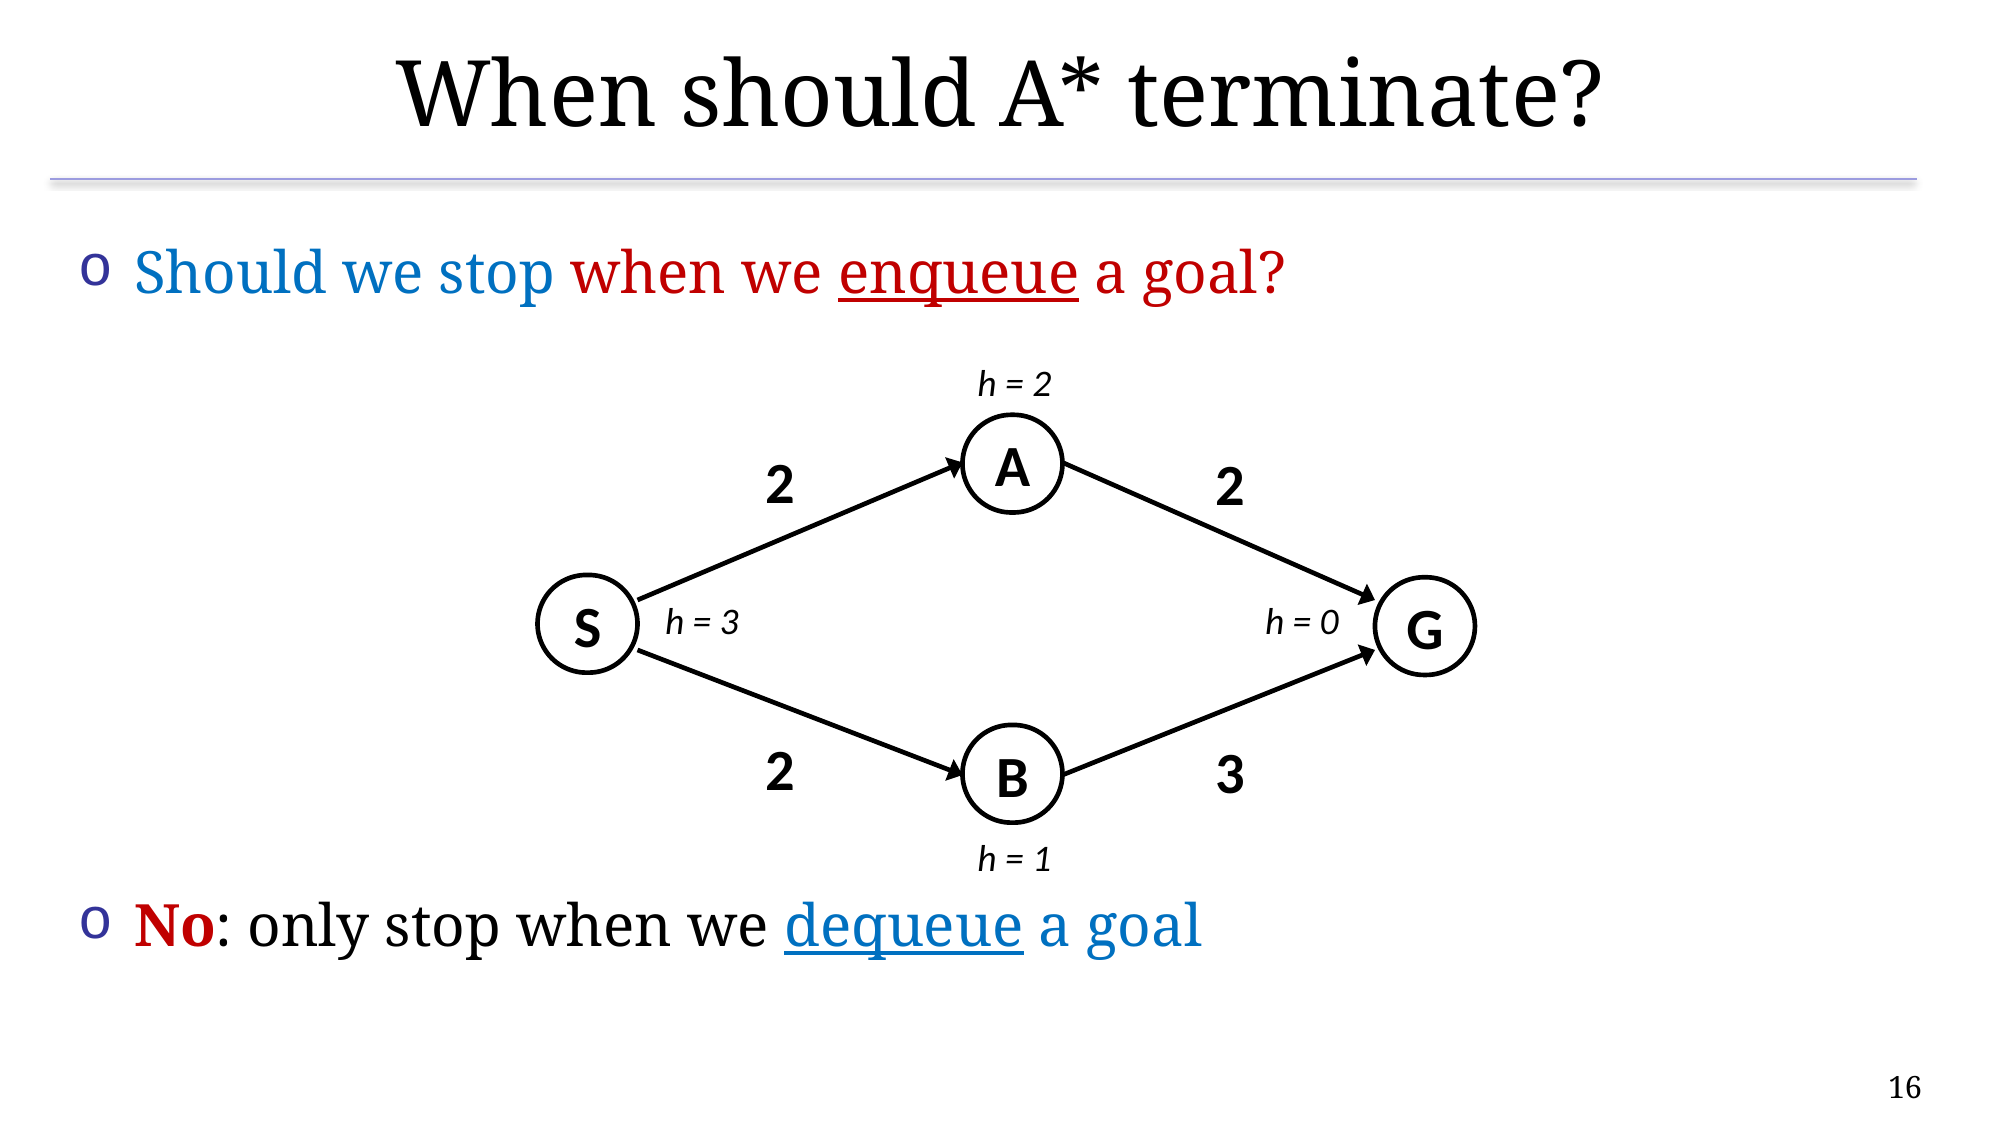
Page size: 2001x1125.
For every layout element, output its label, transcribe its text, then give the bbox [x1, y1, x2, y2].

list Should we stop when we enqueue a goal? No: only stop when we dequeue a goal [66, 228, 1934, 1063]
text_box [1062, 650, 1375, 776]
text_box B [962, 724, 1063, 823]
text_box S [537, 574, 638, 673]
text_box A [962, 414, 1063, 513]
text_box h = 3 [649, 589, 800, 650]
text_box h = 0 [1249, 589, 1400, 650]
title When should A* terminate? [0, 0, 2000, 184]
text_box 2 [749, 725, 825, 810]
text_box [825, 457, 963, 521]
text_box h = 2 [962, 351, 1113, 412]
text_box 2 [749, 437, 825, 523]
text_box G [1381, 577, 1475, 675]
slide_number 16 [1583, 1062, 1934, 1112]
text_box 3 [1199, 727, 1275, 813]
text_box [637, 649, 963, 781]
text_box 2 [1199, 439, 1275, 525]
text_box h = 1 [962, 826, 1113, 887]
